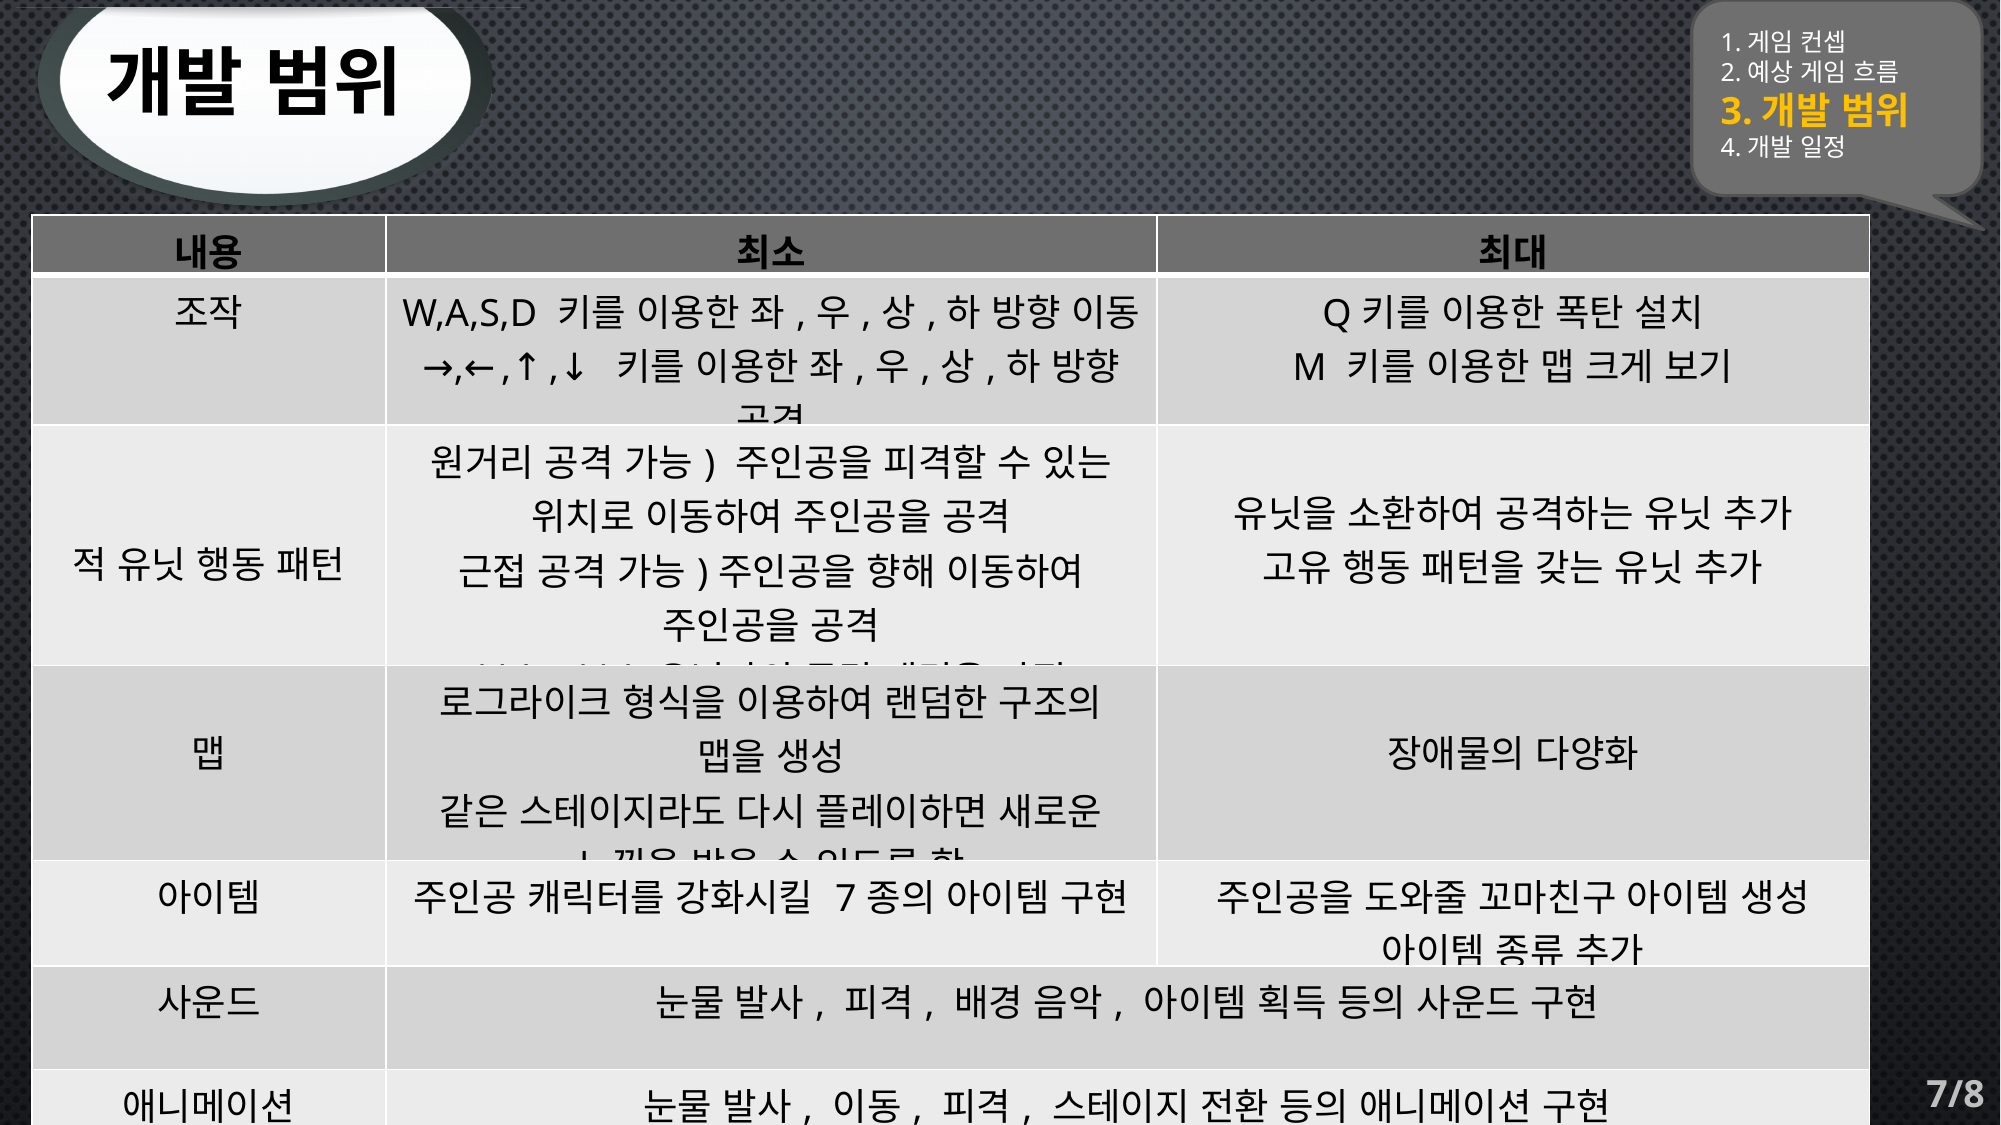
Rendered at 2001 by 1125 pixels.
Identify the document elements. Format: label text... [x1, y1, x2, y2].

slide_number 7/8 [1909, 1065, 2000, 1125]
table_cell 사운드 [33, 967, 385, 1069]
table_cell 주인공을 도와줄 꼬마친구 아이템 생성 아이템 종류 추가 [1158, 861, 1869, 965]
table_cell 적 유닛 행동 패턴 [33, 426, 385, 665]
table_cell 유닛을 소환하여 공격하는 유닛 추가 고유 행동 패턴을 갖는 유닛 추가 [1158, 426, 1869, 665]
table_cell 로그라이크 형식을 이용하여 랜덤한 구조의 맵을 생성 같은 스테이지라도 다시 플레이하면 새로운 느낌을 받을 수 있도록 함 [387, 666, 1156, 860]
table_cell 눈물 발사, 피격, 배경 음악, 아이템 획득 등의 사운드 구현 [387, 967, 1869, 1069]
table_cell 맵 [33, 666, 385, 860]
table_header 최대 [1158, 216, 1869, 272]
table_cell W,A,S,D 키를 이용한 좌,우,상,하 방향 이동 →,←,↑,↓ 키를 이용한 좌,우,상,하 방향 공격 [387, 278, 1156, 424]
table_cell 애니메이션 [33, 1070, 385, 1125]
table_cell 원거리 공격 가능) 주인공을 피격할 수 있는 위치로 이동하여 주인공을 공격 근접 공격 가능)주인공을 향해 이동하여 주인공을 공격 보스)보스 유닛만의 공격 패턴을 가짐 [387, 426, 1156, 665]
table_cell 조작 [33, 278, 385, 424]
table_header 최소 [387, 216, 1156, 272]
table_cell 주인공 캐릭터를 강화시킬 7종의 아이템 구현 [387, 861, 1156, 965]
text_box [1690, 0, 1986, 232]
picture [0, 0, 524, 221]
table_cell 아이템 [33, 861, 385, 965]
table_cell Q키를 이용한 폭탄 설치 M 키를 이용한 맵 크게 보기 [1158, 278, 1869, 424]
table_cell 눈물 발사, 이동, 피격, 스테이지 전환 등의 애니메이션 구현 [387, 1070, 1869, 1125]
text_box 1.게임 컨셉 2.예상 게임 흐름 3.개발 범위 4.개발 일정 [1705, 19, 1989, 170]
table_header 내용 [33, 221, 385, 272]
table_cell 장애물의 다양화 [1158, 666, 1869, 860]
